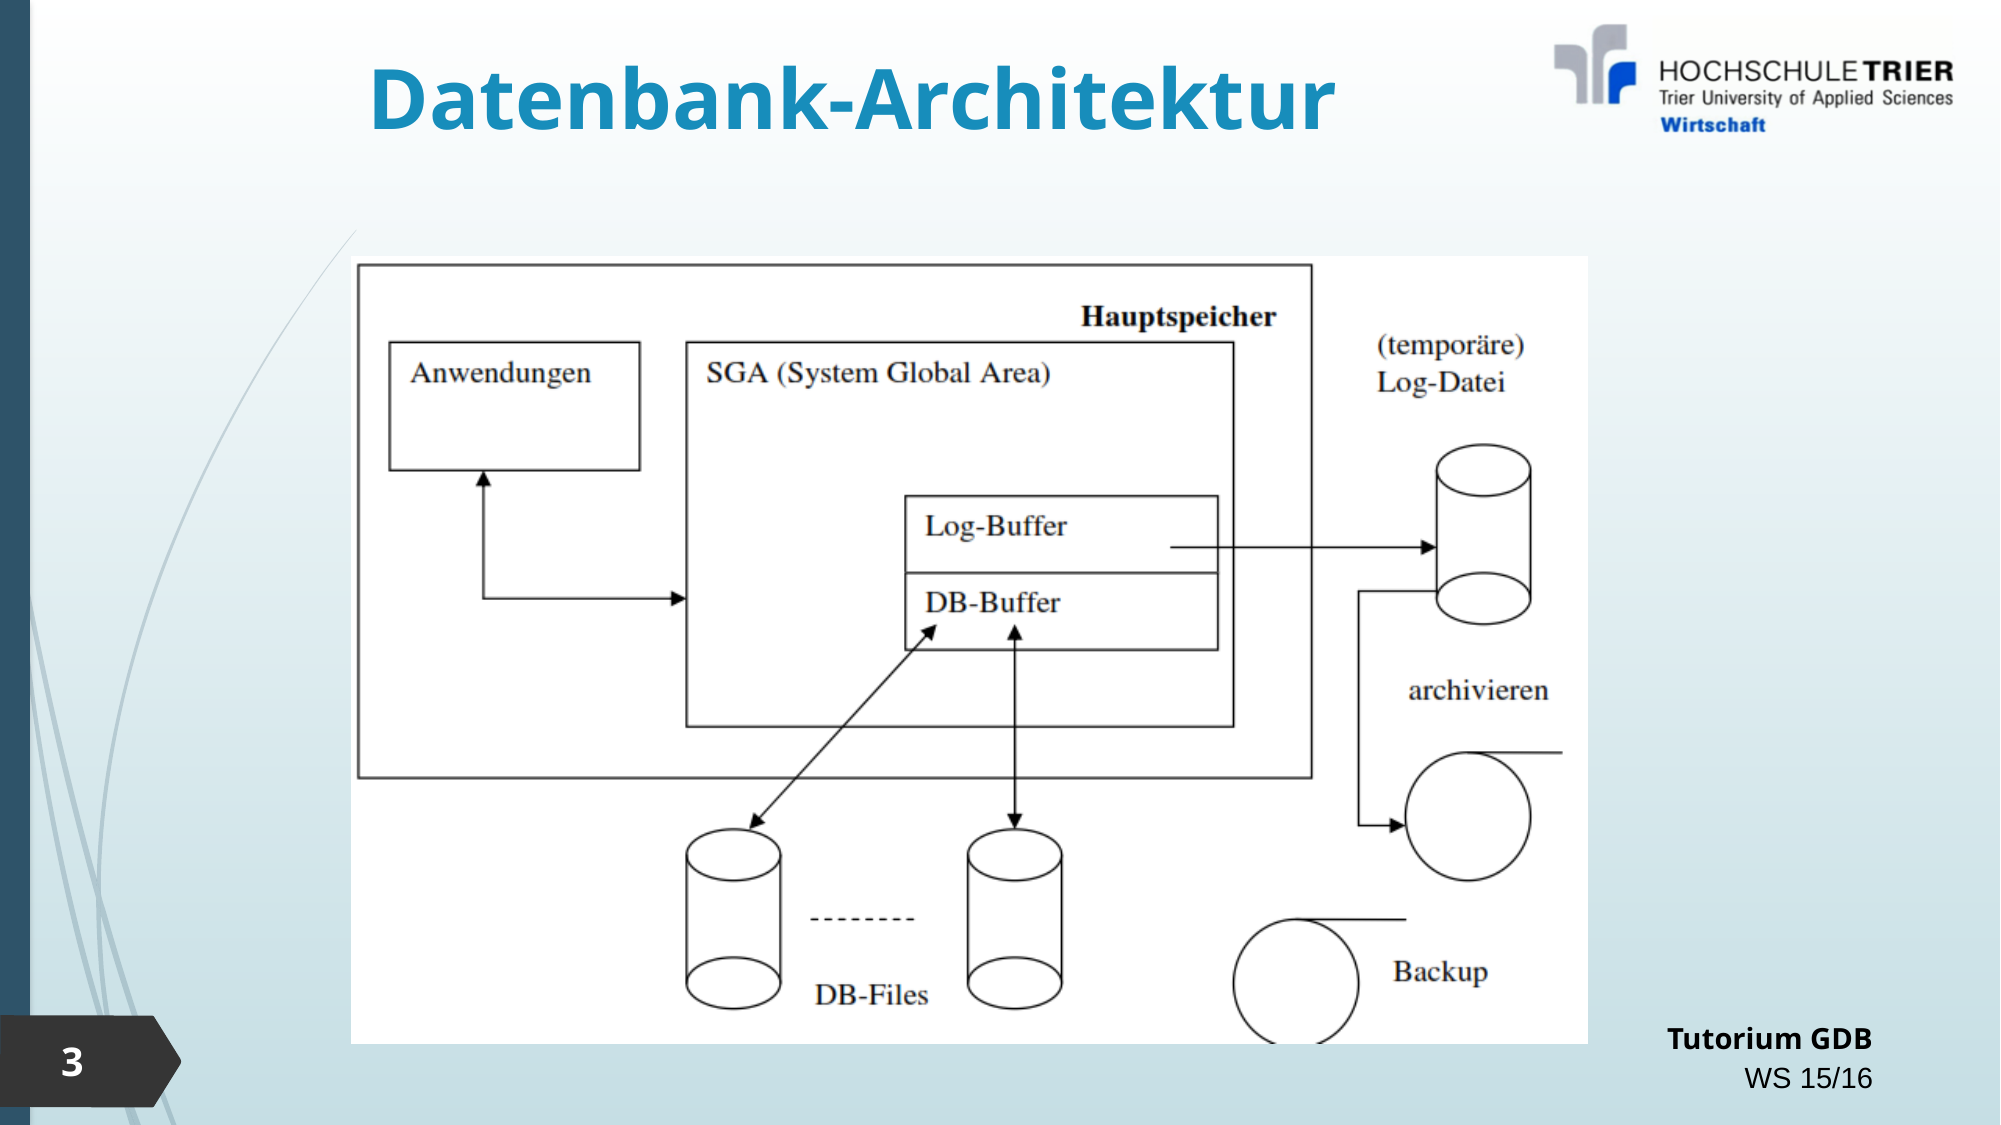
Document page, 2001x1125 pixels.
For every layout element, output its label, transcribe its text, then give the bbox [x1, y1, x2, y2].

picture [1548, 13, 1966, 141]
title Datenbank-Architektur [180, 39, 1526, 161]
picture [351, 256, 1588, 1045]
